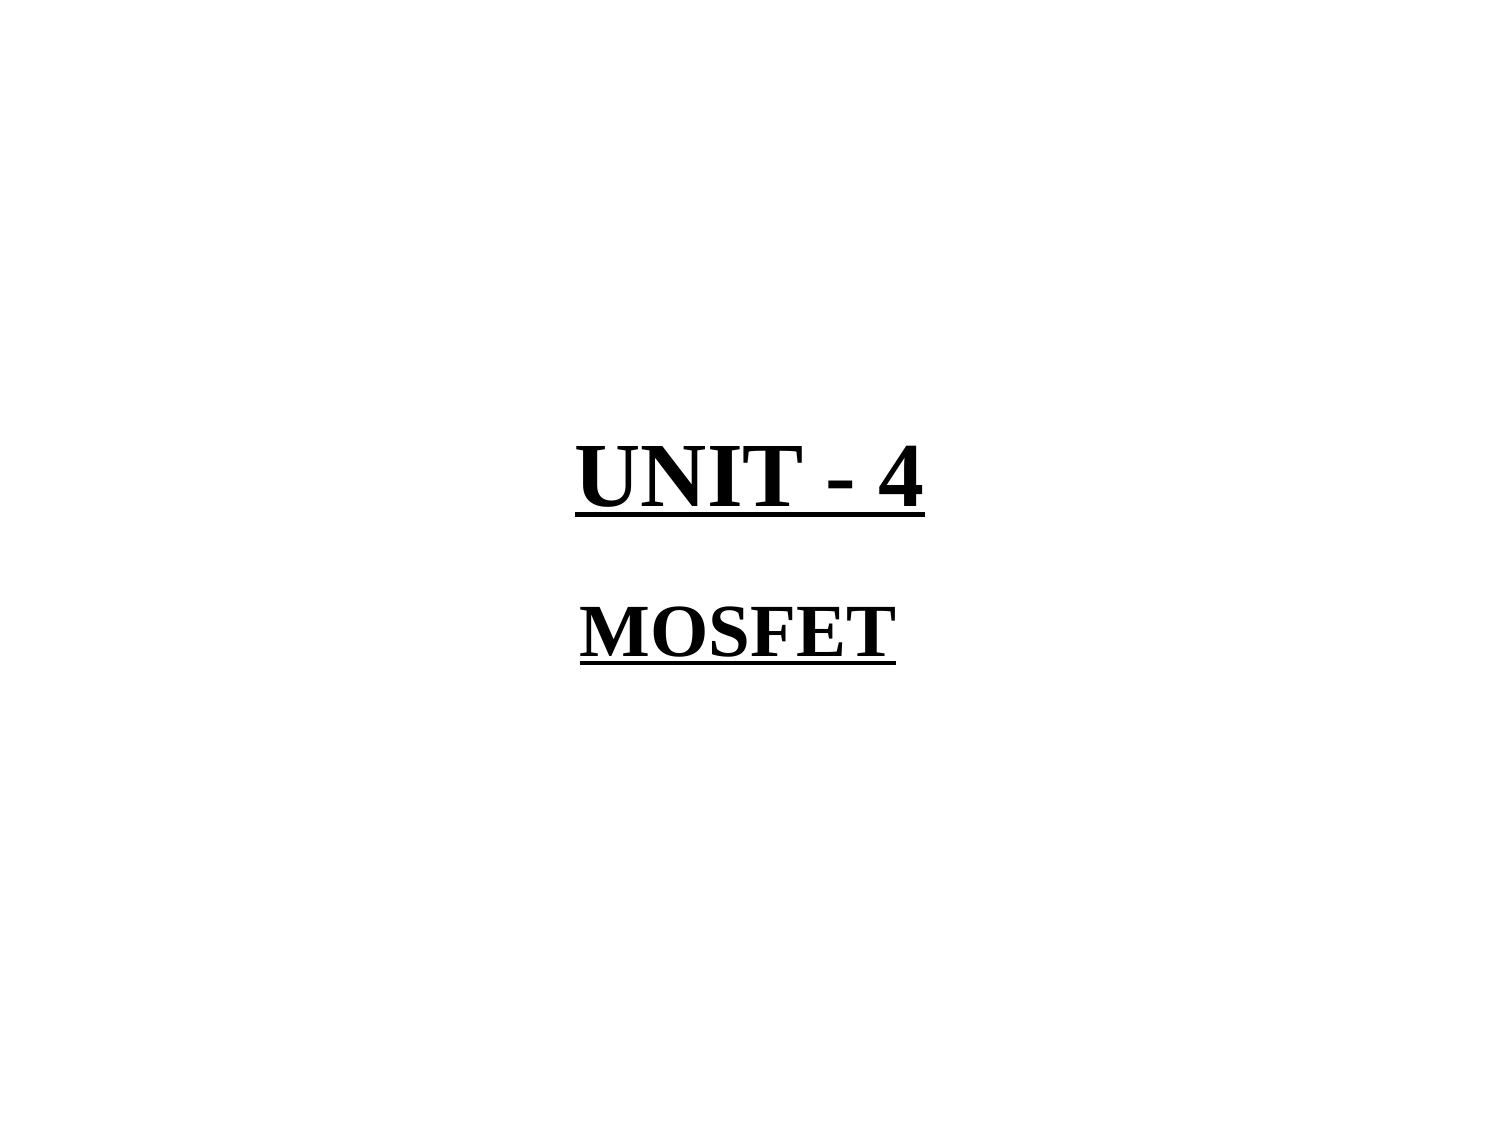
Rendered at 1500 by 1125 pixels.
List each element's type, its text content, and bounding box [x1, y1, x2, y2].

subtitle MOSFET [82, 574, 1395, 925]
title UNIT - 4 [112, 349, 1388, 574]
